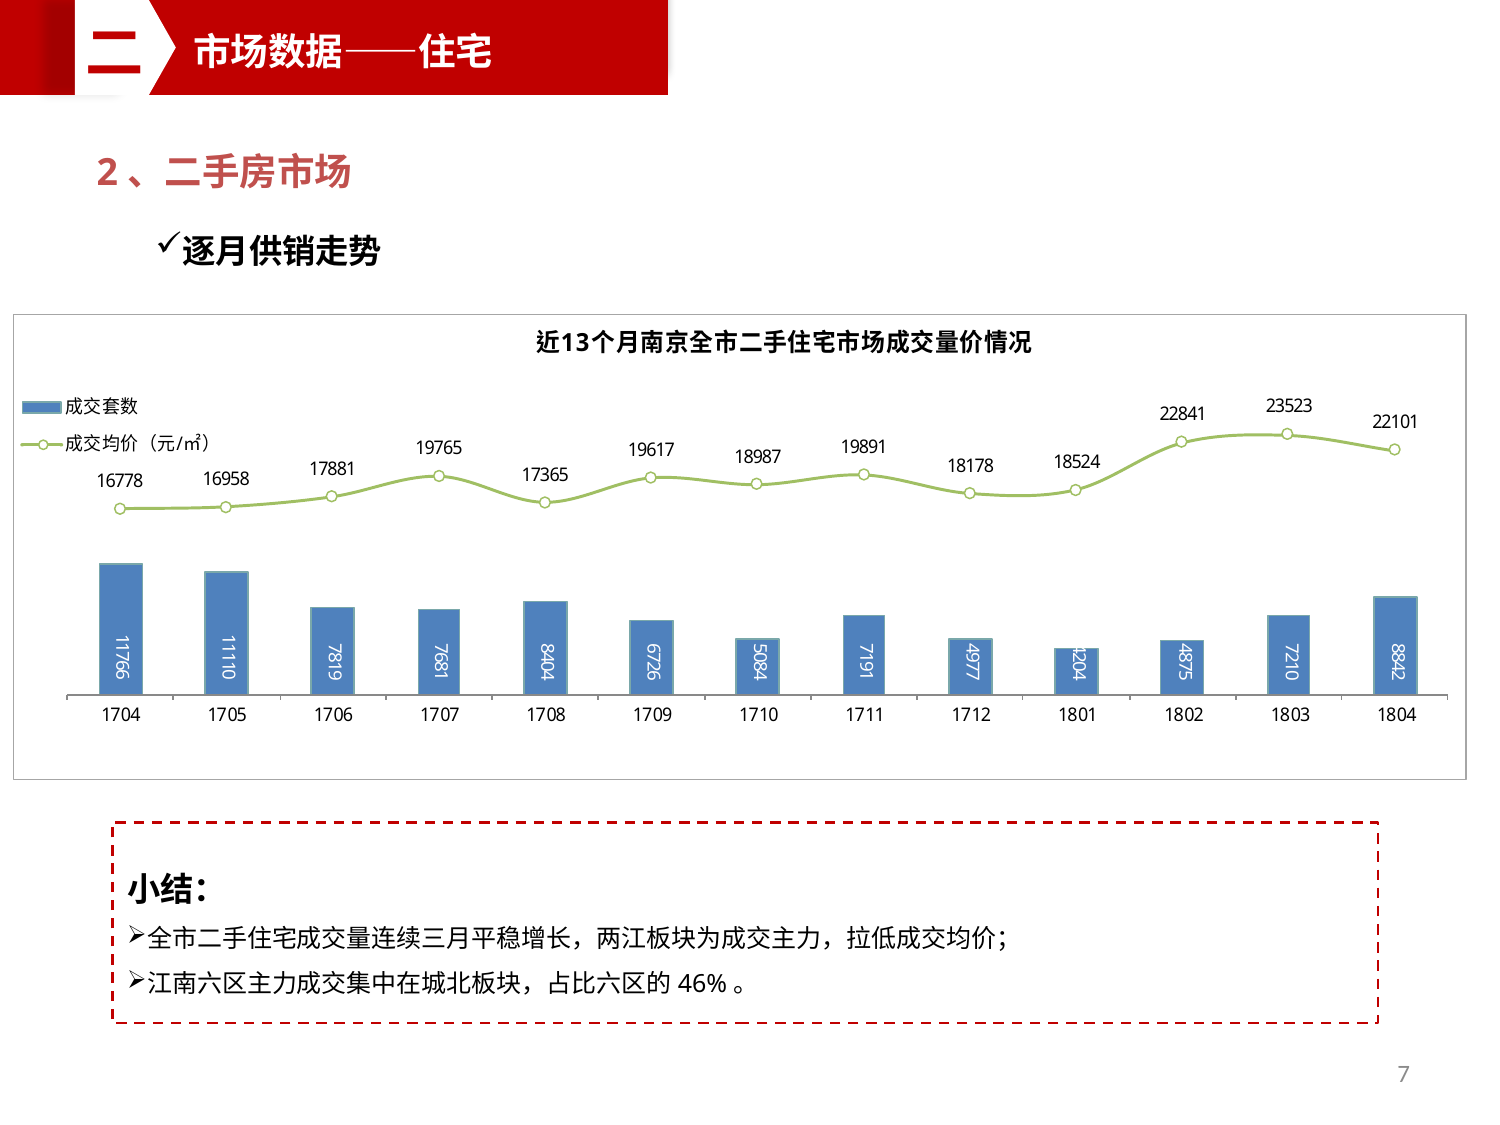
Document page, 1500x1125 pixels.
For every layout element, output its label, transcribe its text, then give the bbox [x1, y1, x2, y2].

slide_number 7 [1074, 1042, 1425, 1103]
text_box 2、二手房市场 [81, 140, 575, 201]
text_box 逐月供销走势 [140, 222, 633, 278]
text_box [0, 0, 669, 96]
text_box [4, 305, 1475, 789]
text_box 小结： 全市二手住宅成交量连续三月平稳增长，两江板块为成交主力，拉低成交均价； 江南六区主力成交集中在城北板块，占比六区的46%。 [110, 820, 1380, 1025]
